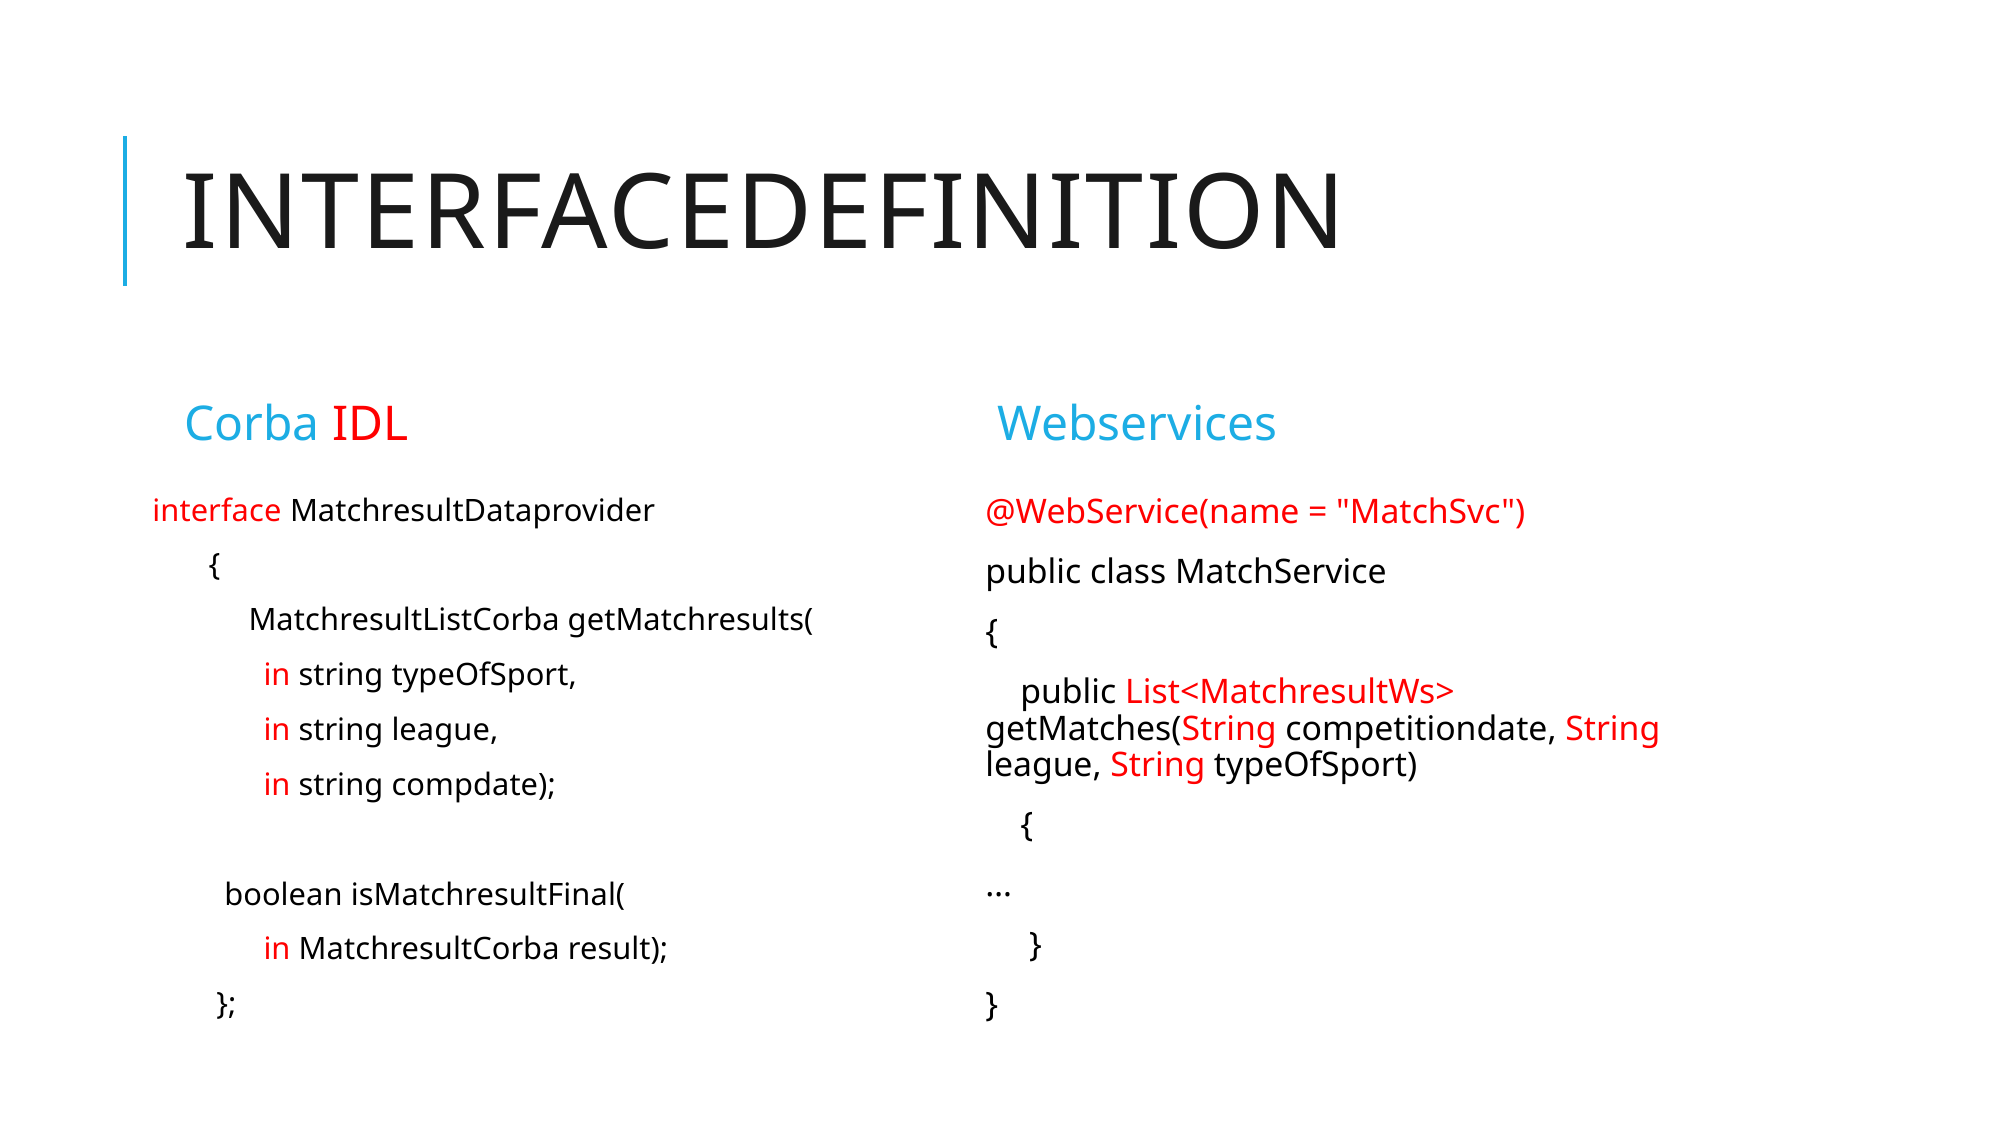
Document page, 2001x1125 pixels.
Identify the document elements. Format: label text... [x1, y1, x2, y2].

title Interfacedefinition [168, 96, 1763, 342]
list Corba IDL [169, 357, 950, 493]
list Webservices [982, 357, 1763, 486]
list @WebService(name = "MatchSvc") public class MatchService { public List<MatchresultWs> getMatches(String competitiondate, String league, String typeOfSport) { … } } [970, 486, 1763, 1035]
list interface MatchresultDataprovider { MatchresultListCorba getMatchresults( in string typeOfSport, in string league, in string compdate); boolean isMatchresultFinal( in MatchresultCorba result); }; [137, 486, 937, 1035]
